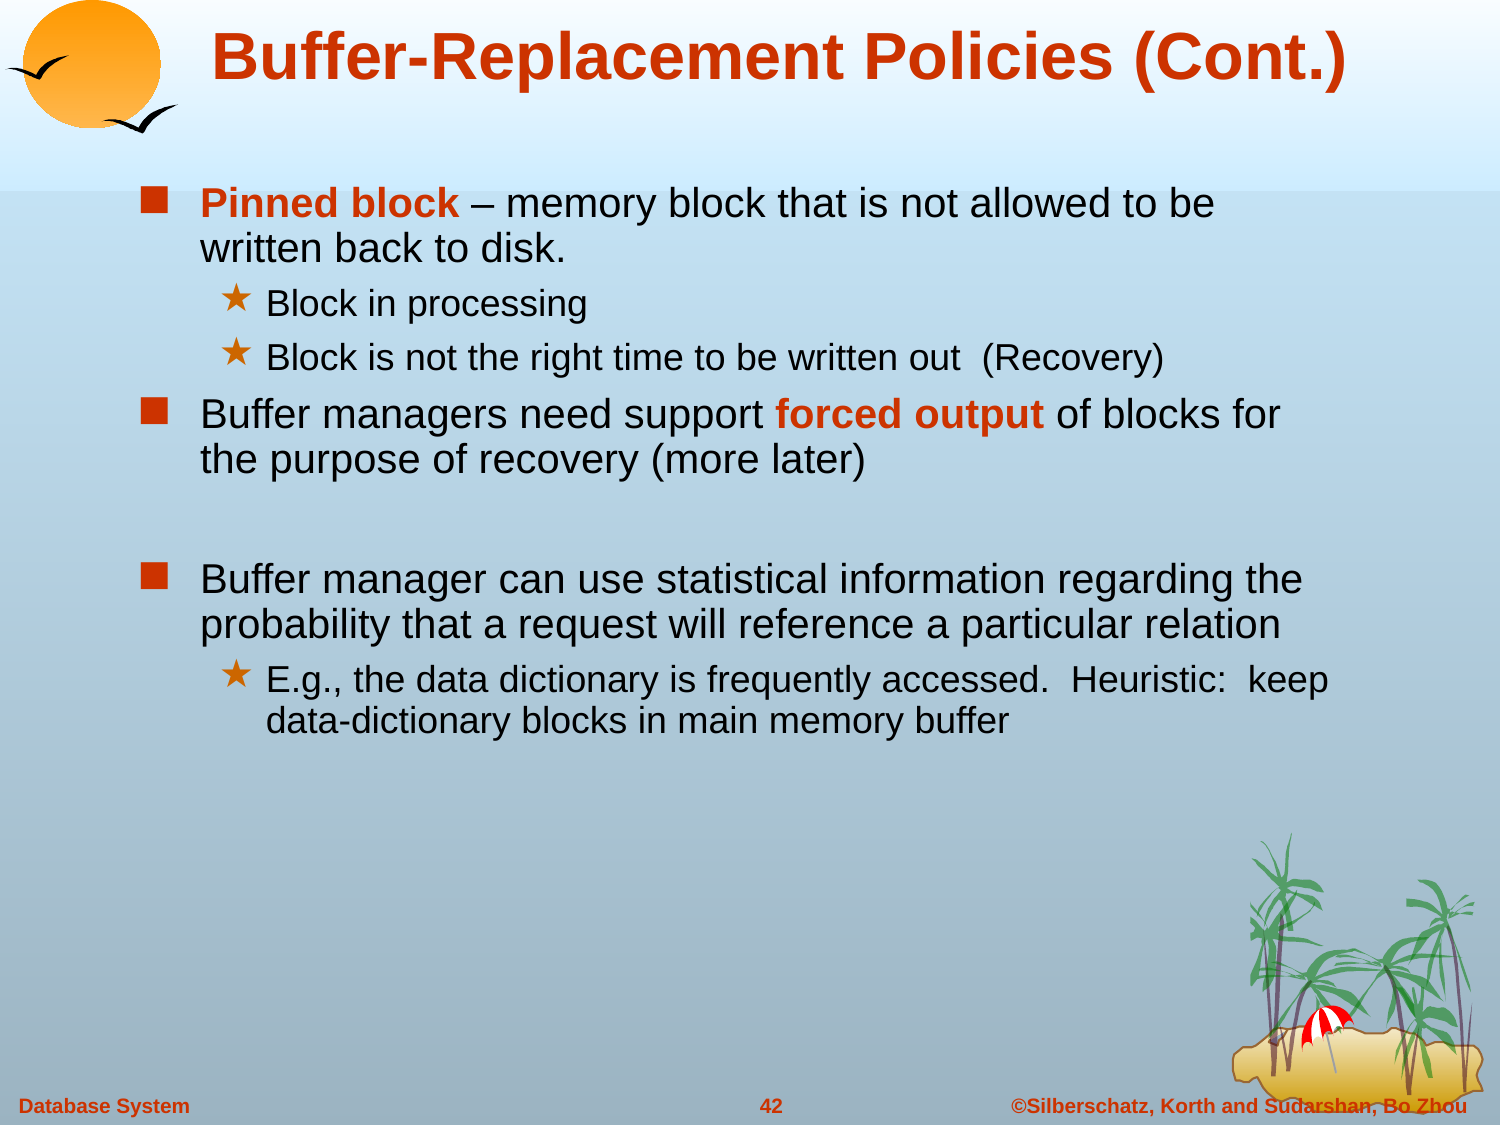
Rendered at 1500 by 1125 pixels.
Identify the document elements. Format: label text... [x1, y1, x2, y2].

title Buffer-Replacement Policies (Cont.) [117, 0, 1443, 100]
list Pinned block – memory block that is not allowed to be written back to disk. Block in processing Block is not the right time to be written out (Recovery) Buffer managers need support forced output of blocks for the purpose of recovery (more later) Buffer manager can use statistical information regarding the probability that a request will reference a particular relation E.g., the data dictionary is frequently accessed. Heuristic: keep data-dictionary blocks in main memory buffer [128, 173, 1353, 869]
